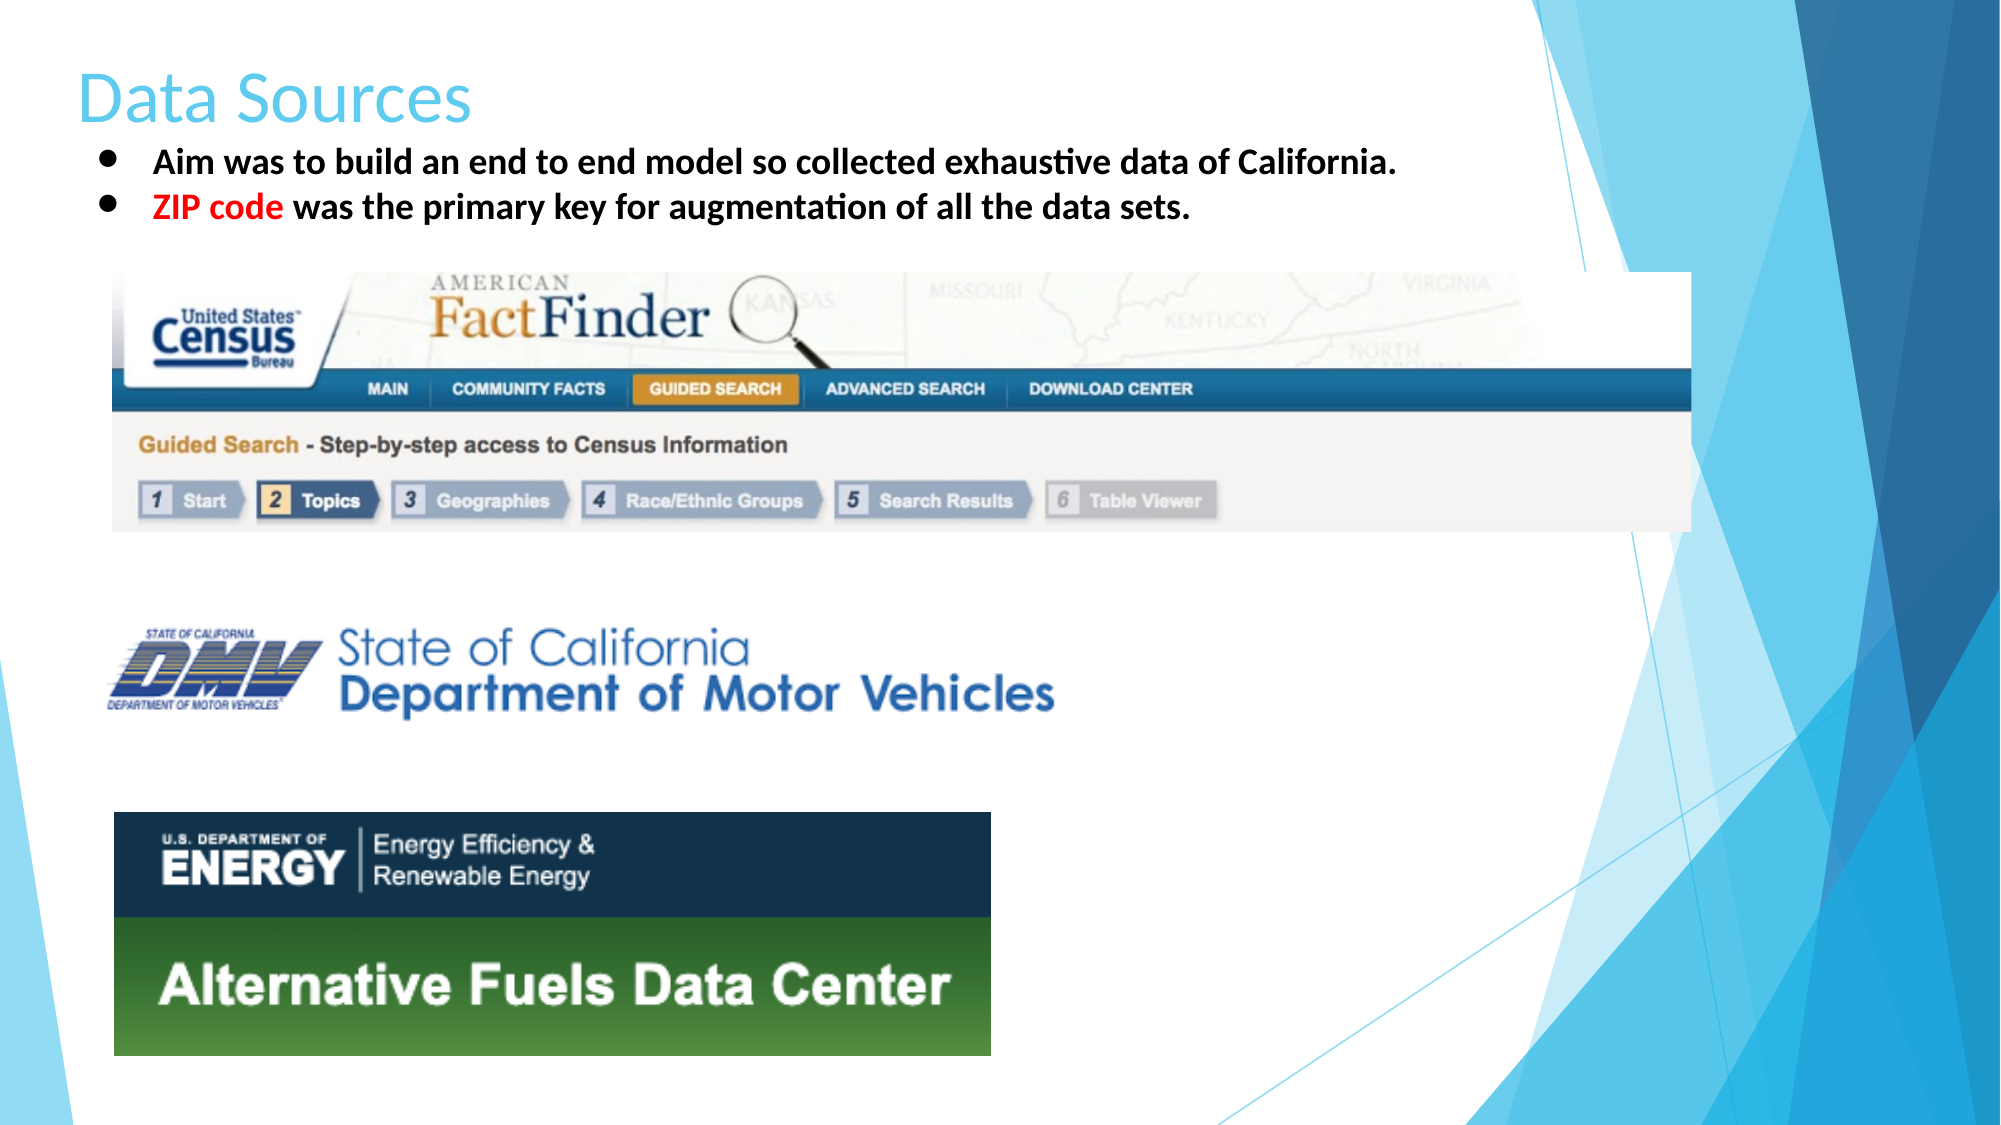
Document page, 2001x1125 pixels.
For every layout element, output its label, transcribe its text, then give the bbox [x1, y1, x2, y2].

picture [106, 577, 1058, 767]
title Data Sources Aim was to build an end to end model so collected exhaustive data of California. ZIP code was the primary key for augmentation of all the data sets. [63, 39, 1474, 257]
picture [114, 812, 991, 1056]
picture [74, 272, 1692, 532]
